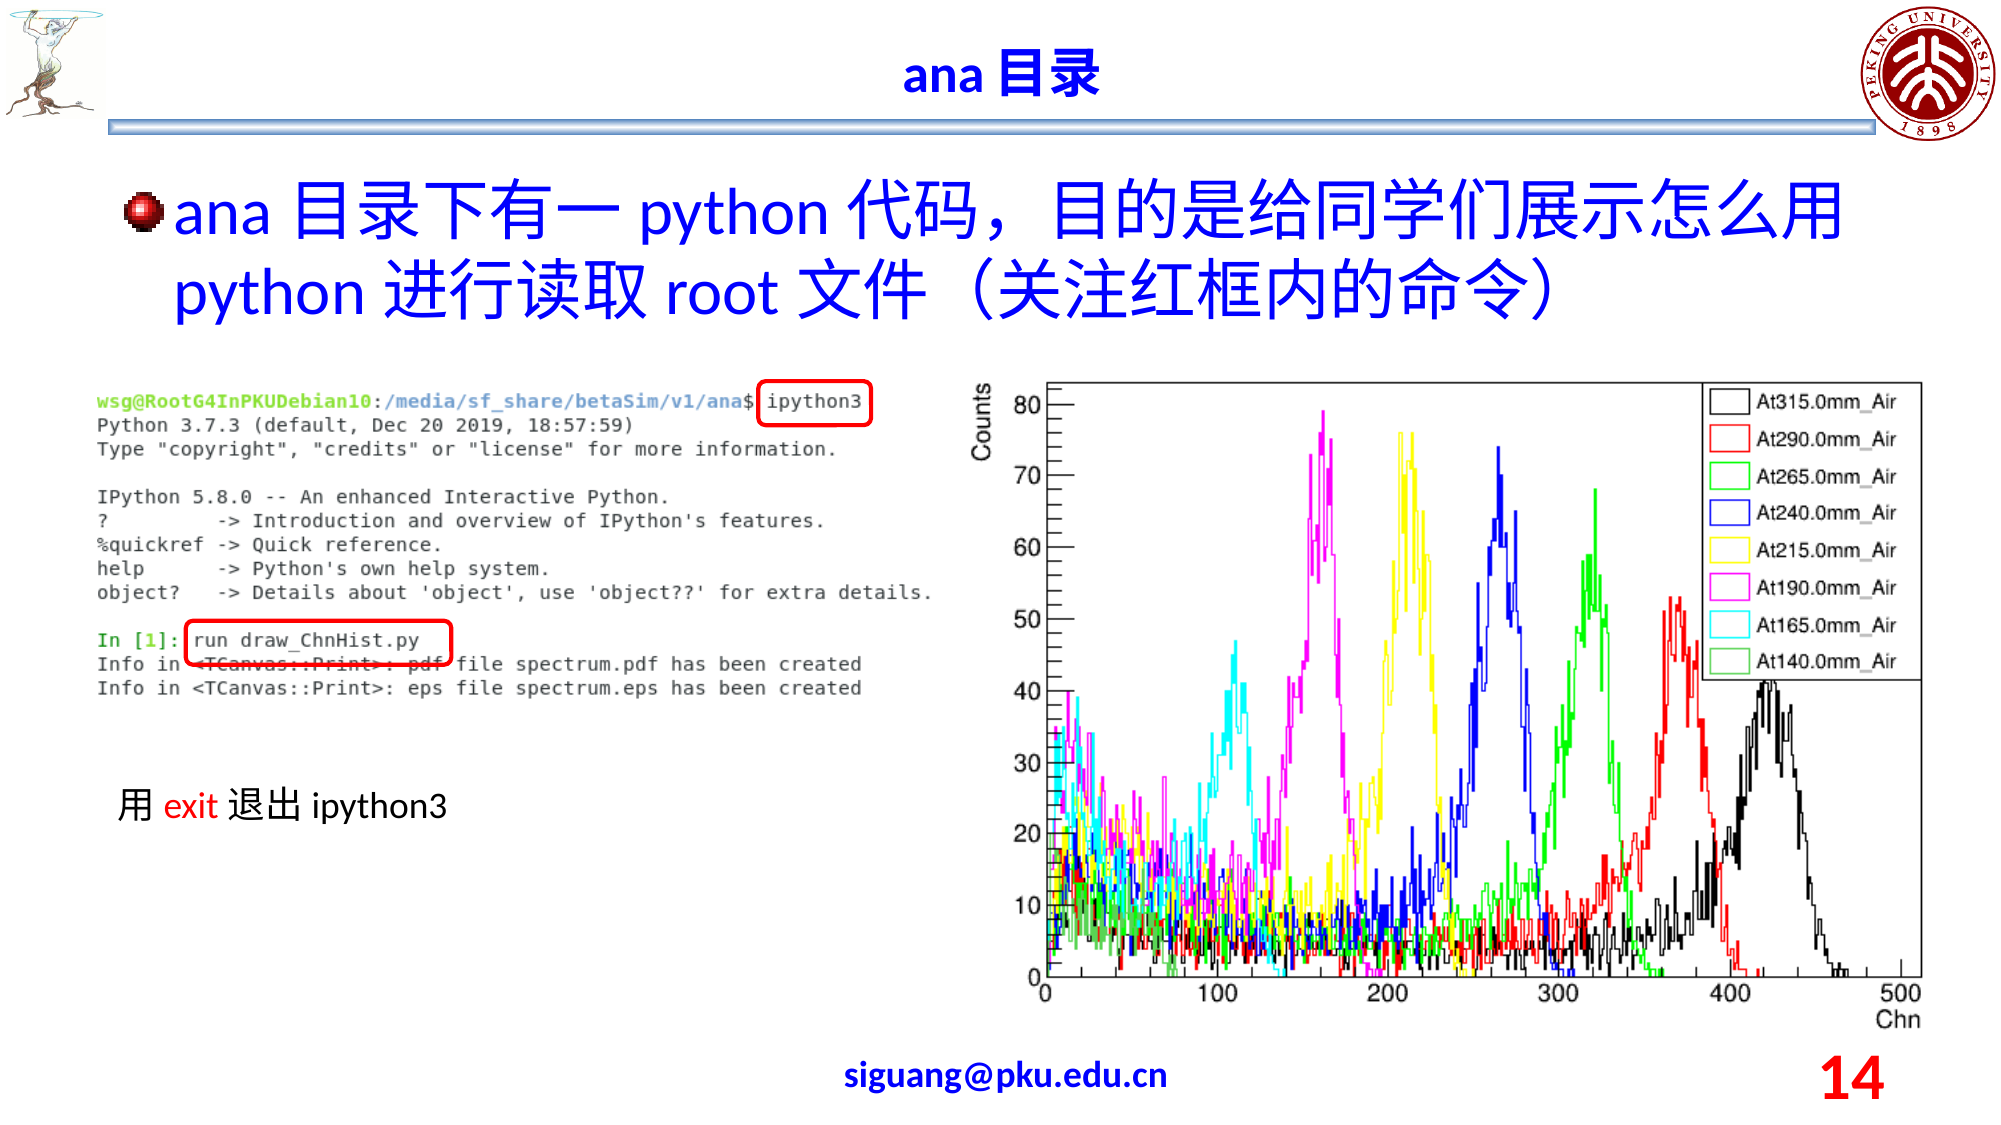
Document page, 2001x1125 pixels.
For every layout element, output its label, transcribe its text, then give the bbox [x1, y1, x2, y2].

slide_number 14 [1710, 1056, 1900, 1103]
text_box 用exit退出ipython3 [102, 773, 738, 834]
picture [959, 351, 1946, 1048]
picture [1856, 0, 1998, 145]
list ana目录下有一python代码，目的是给同学们展示怎么用python进行读取root文件（关注红框内的命令） [102, 160, 1903, 1017]
footer siguang@pku.edu.cn [357, 1042, 1655, 1103]
picture [117, 184, 164, 232]
text_box [756, 379, 874, 390]
picture [6, 7, 106, 119]
picture [97, 392, 938, 717]
title ana目录 [102, 30, 1903, 112]
